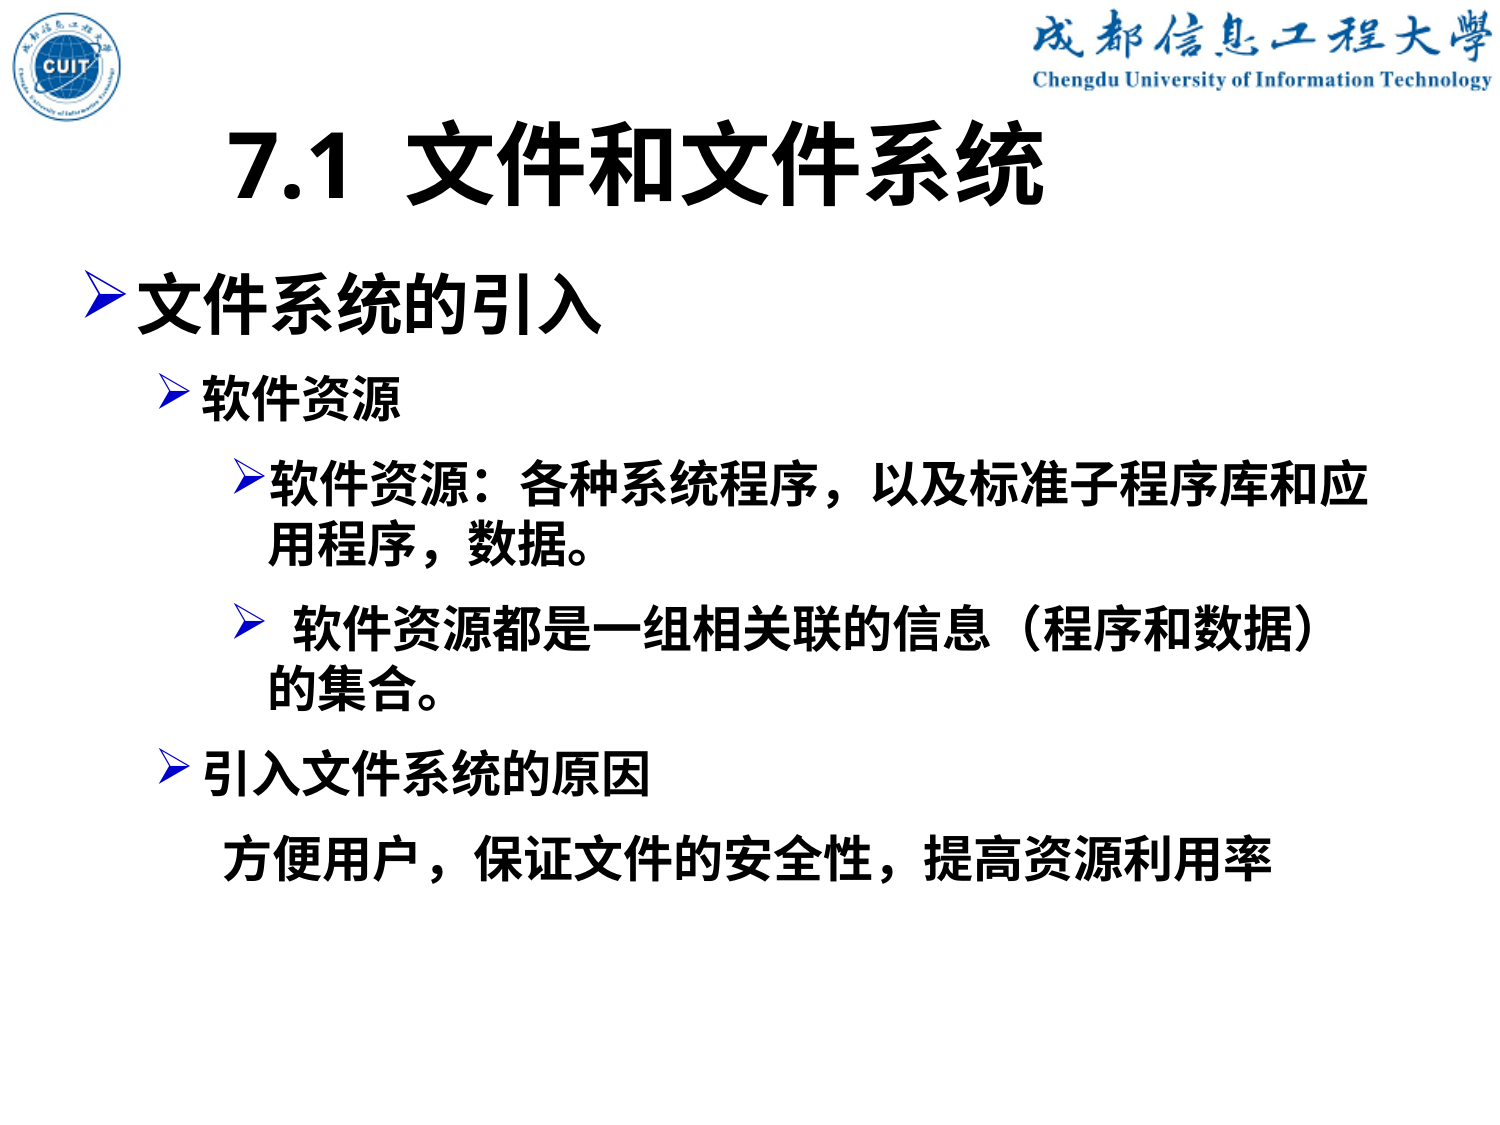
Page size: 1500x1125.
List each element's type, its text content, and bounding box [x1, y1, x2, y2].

picture [1029, 0, 1500, 102]
picture [0, 0, 127, 138]
text_box 文件系统的引入 软件资源 软件资源：各种系统程序，以及标准子程序库和应用程序，数据。 软件资源都是一组相关联的信息（程序和数据）的集合。 引入文件系统的原因 方便用户，保证文件的安全性，提高资源利用率 [64, 255, 1390, 993]
text_box 7.1 文件和文件系统 [212, 99, 1438, 225]
